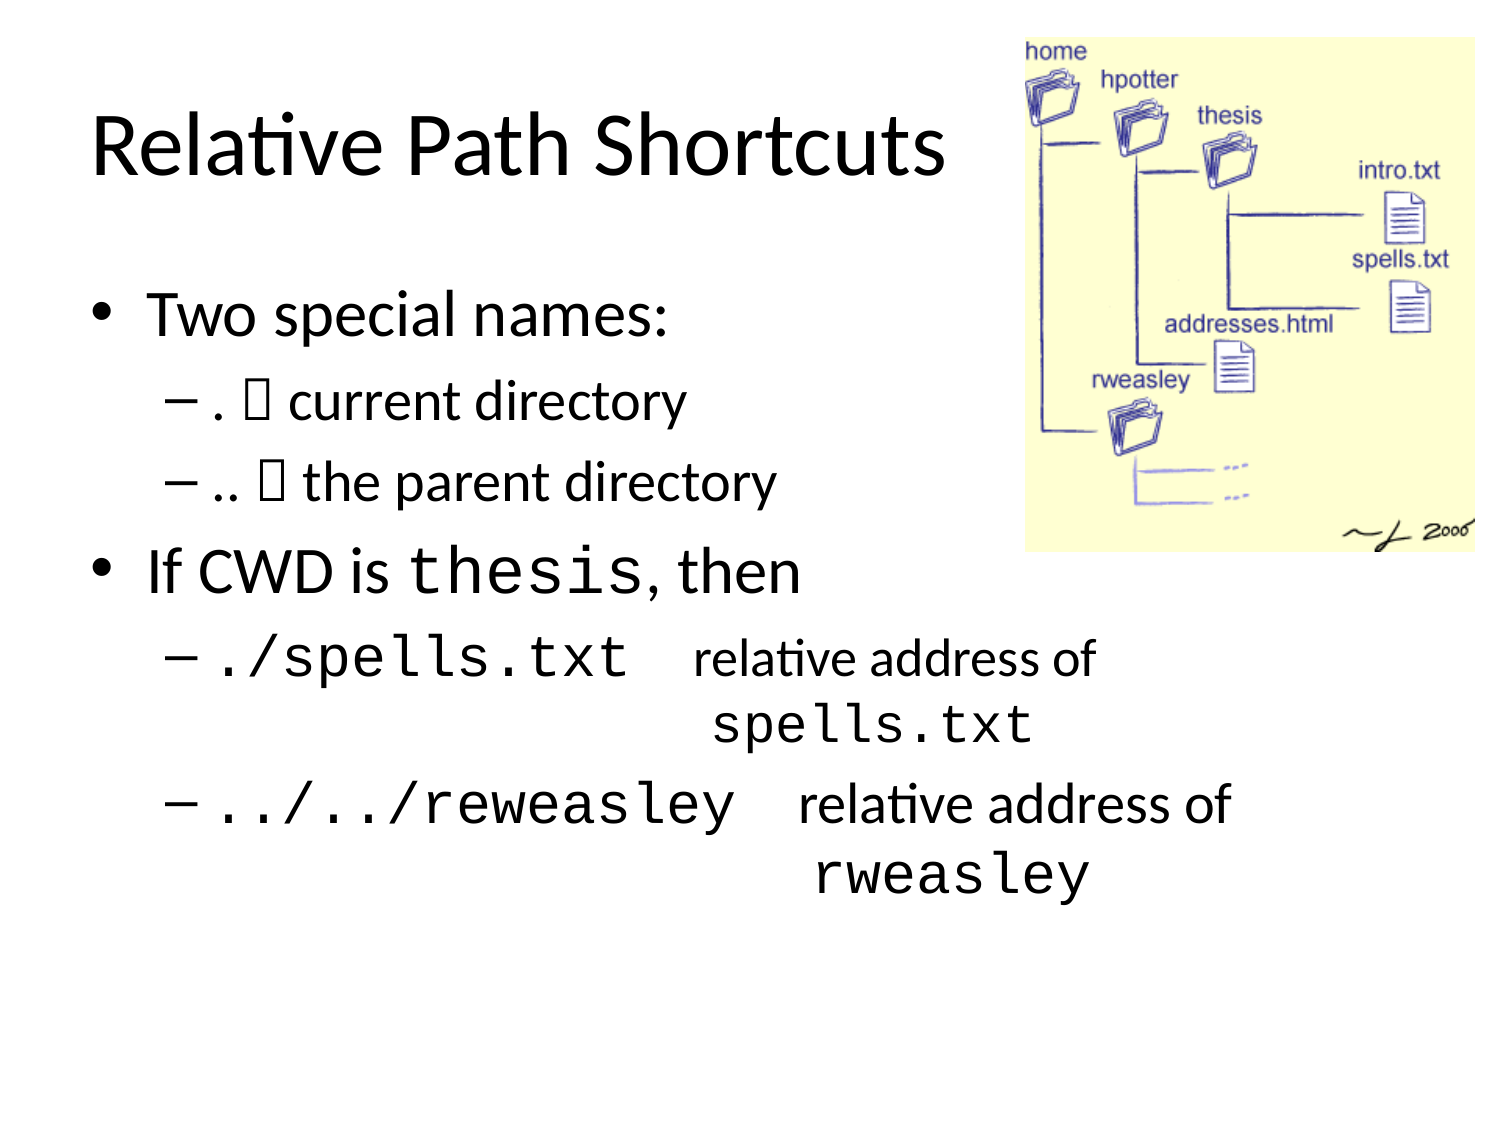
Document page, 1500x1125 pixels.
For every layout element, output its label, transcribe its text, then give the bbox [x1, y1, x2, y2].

picture [1024, 37, 1476, 552]
title Relative Path Shortcuts [75, 45, 1019, 233]
